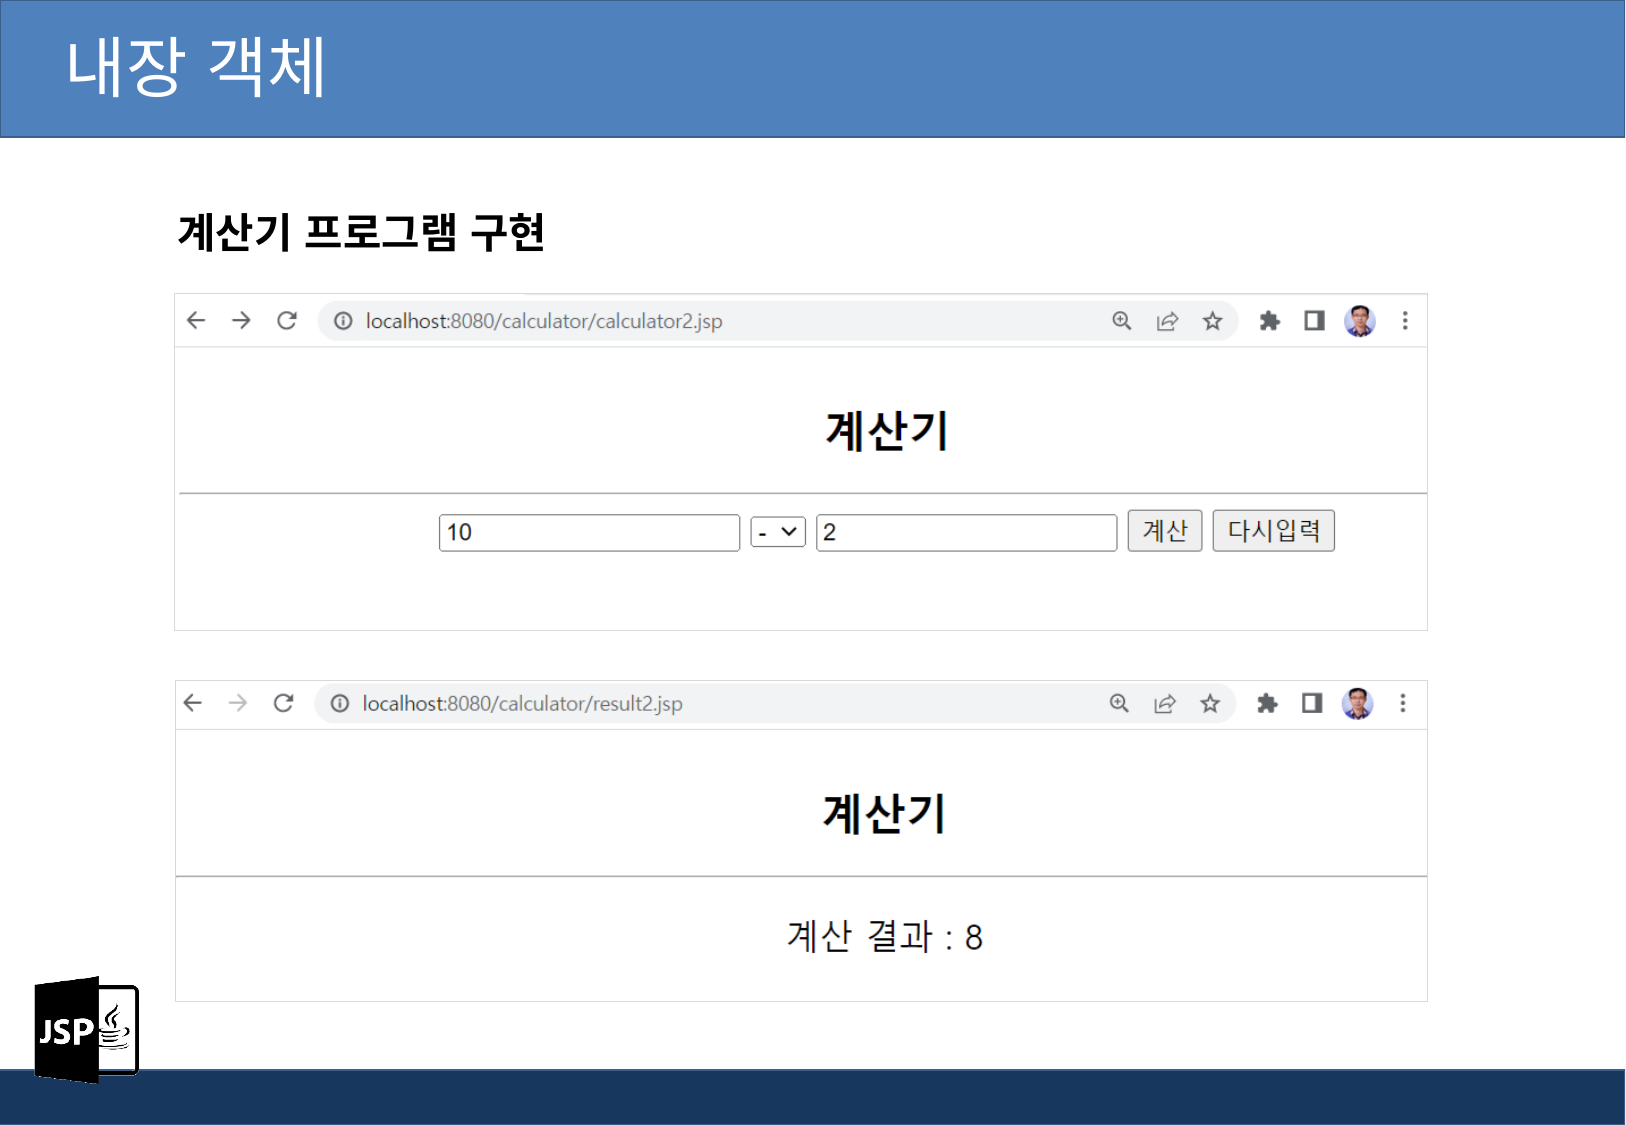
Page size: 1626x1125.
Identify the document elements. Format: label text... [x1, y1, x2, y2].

text_box 계산기 프로그램 구현 [162, 174, 1522, 264]
picture [174, 293, 1428, 631]
text_box 내장 객체 [0, 0, 1312, 136]
picture [175, 680, 1428, 1002]
picture [32, 976, 141, 1084]
